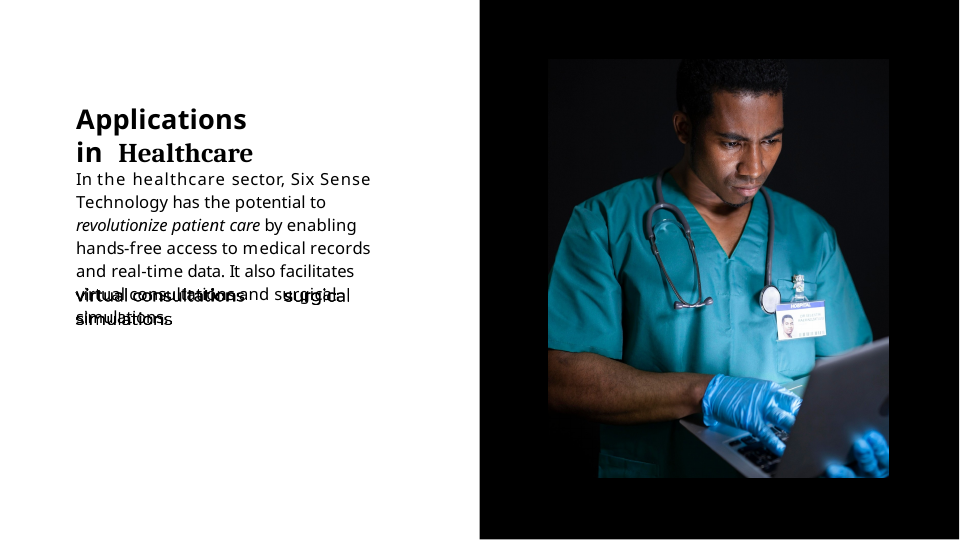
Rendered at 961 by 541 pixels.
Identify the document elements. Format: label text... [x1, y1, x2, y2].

title Applications in Healthcare [74, 100, 271, 163]
picture [284, 287, 349, 305]
picture [75, 288, 245, 325]
text_box In the healthcare sector, Six Sense Technology has the potential to revolutionize patient care by enabling hands-free access to medical records and real-time data. It also facilitates virtual consultations and surgical simulations. [73, 163, 390, 327]
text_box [479, 0, 960, 540]
